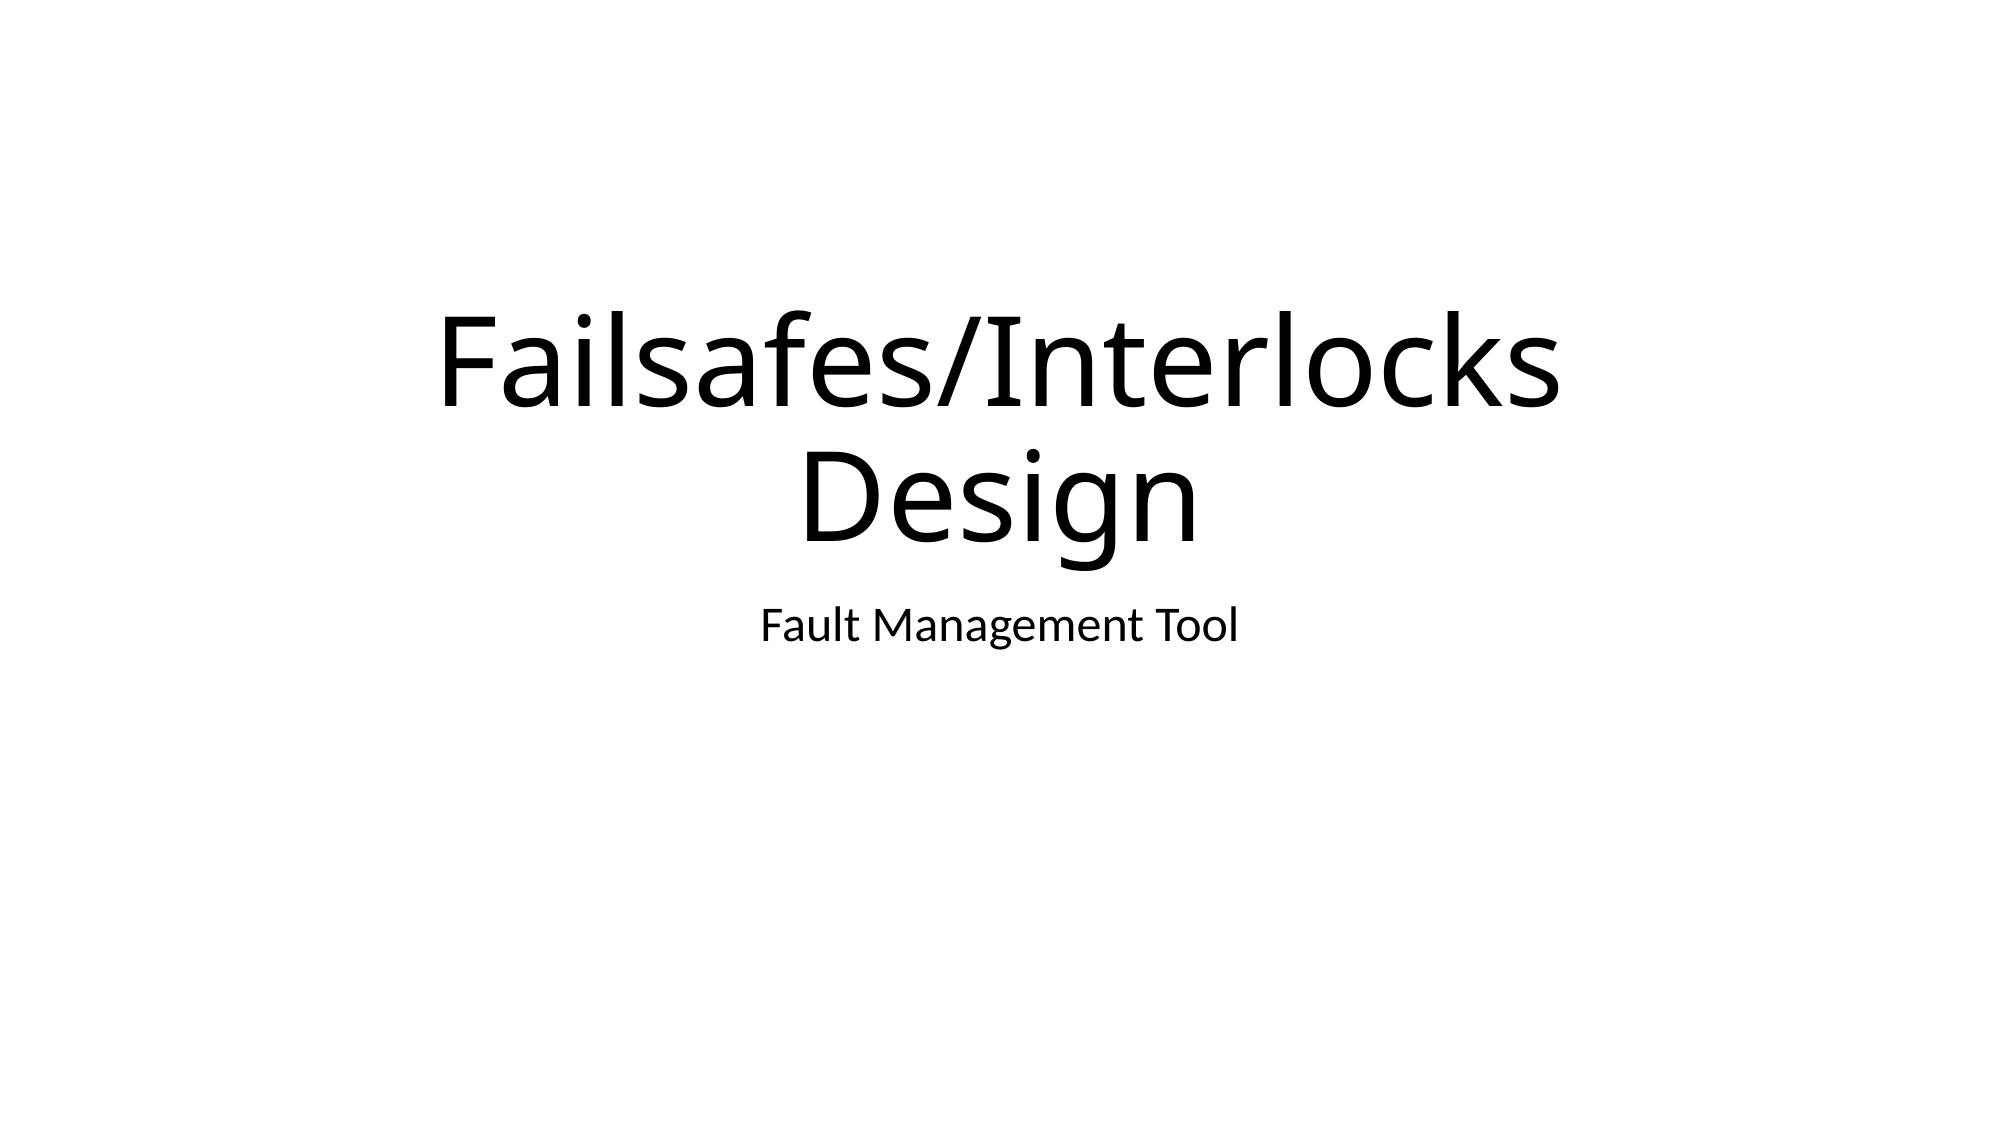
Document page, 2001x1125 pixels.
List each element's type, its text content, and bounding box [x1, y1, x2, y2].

title Failsafes/Interlocks Design [249, 184, 1750, 576]
subtitle Fault Management Tool [249, 590, 1750, 863]
